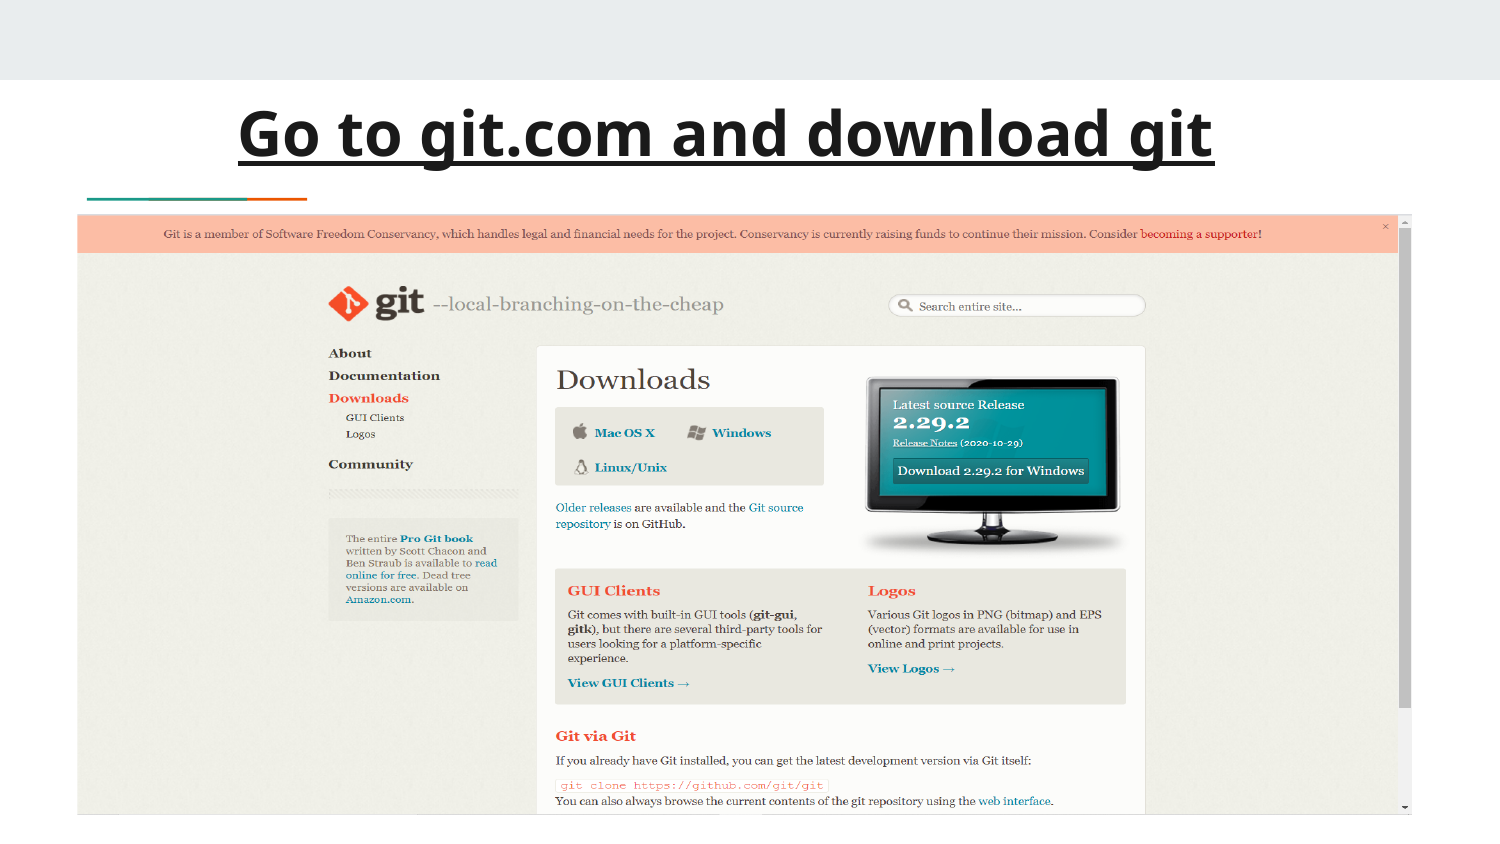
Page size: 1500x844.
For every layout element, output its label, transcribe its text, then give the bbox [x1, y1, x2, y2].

title Go to git.com and download git [40, 79, 1412, 167]
picture [77, 214, 1413, 815]
